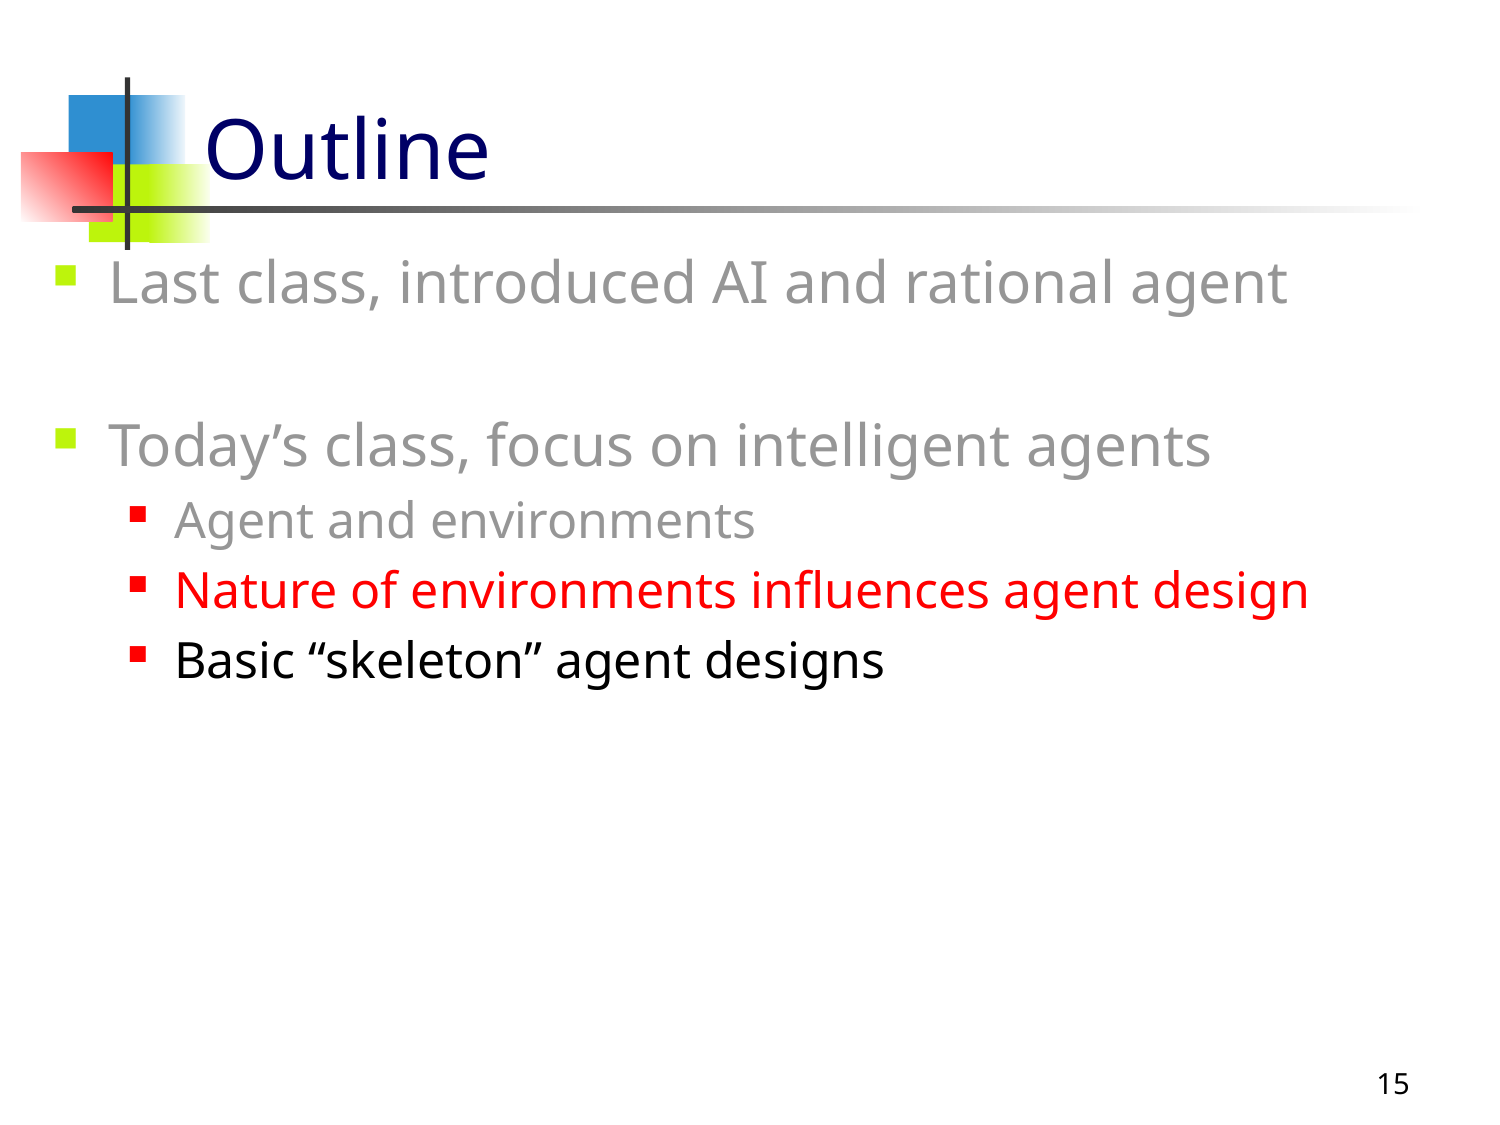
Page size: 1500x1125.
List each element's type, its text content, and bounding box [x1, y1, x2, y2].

title Outline [188, 16, 1468, 204]
list Last class, introduced AI and rational agent Today’s class, focus on intelligent agents Agent and environments Nature of environments influences agent design Basic “skeleton” agent designs [37, 237, 1475, 1006]
slide_number 15 [1112, 1037, 1426, 1113]
